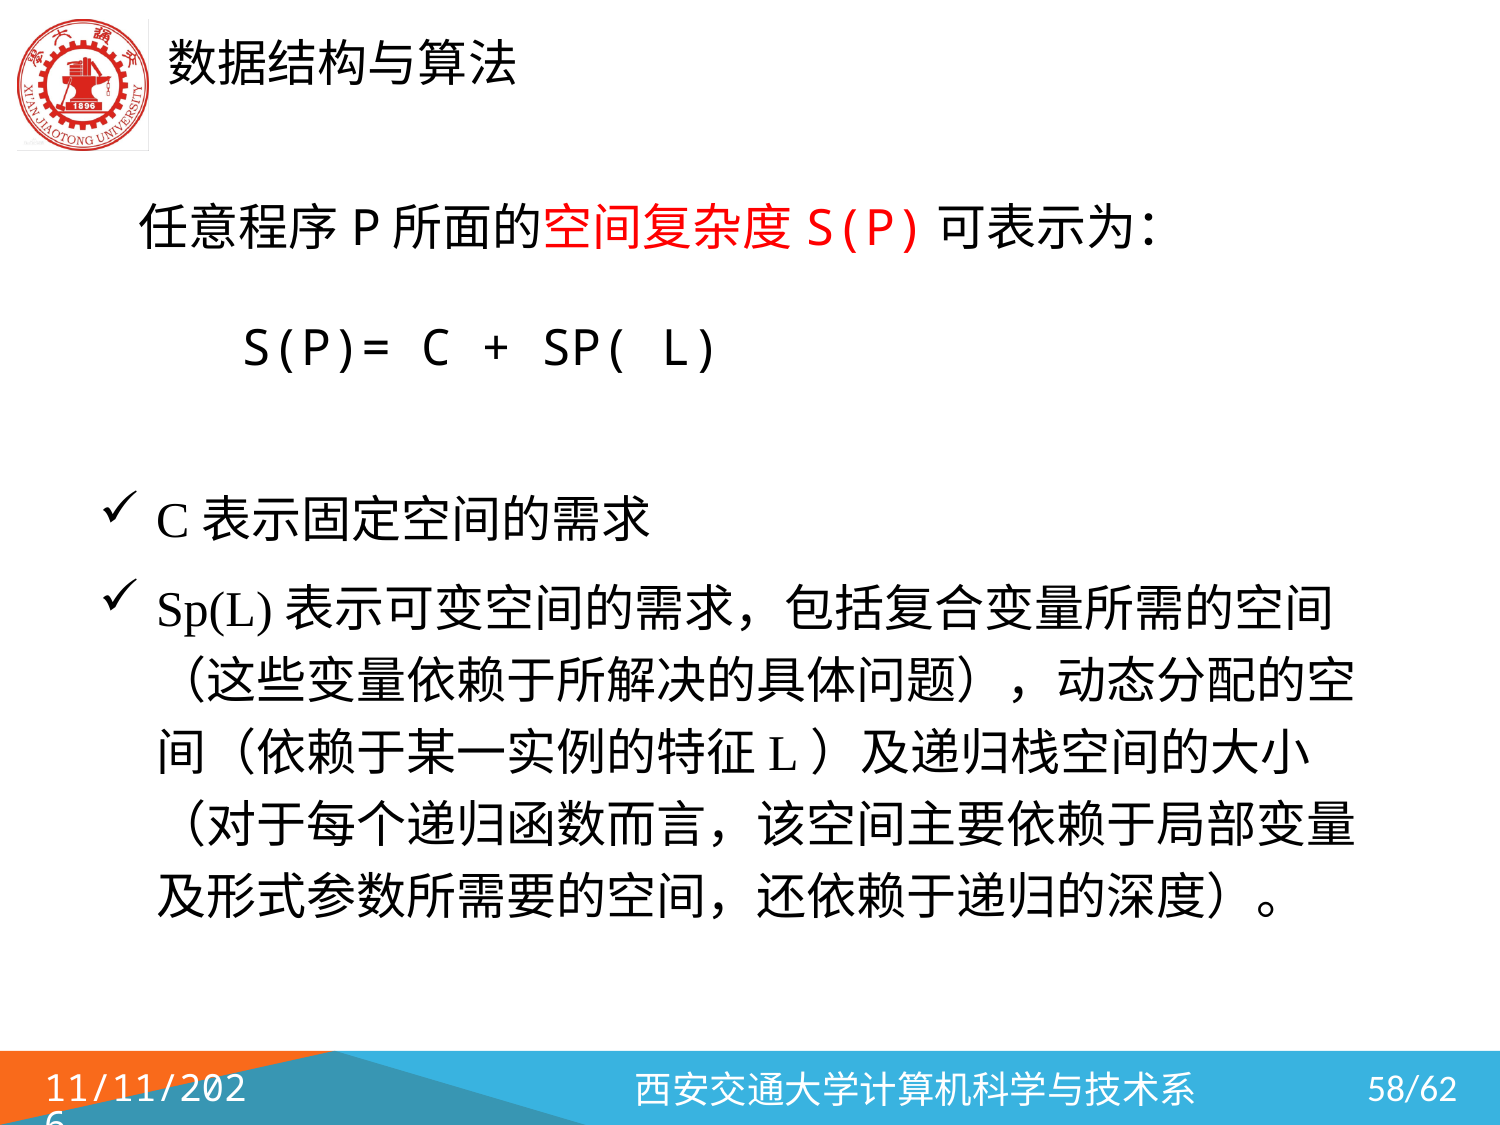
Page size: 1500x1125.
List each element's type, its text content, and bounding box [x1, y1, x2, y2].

text_box C表示固定空间的需求 Sp(L)表示可变空间的需求，包括复合变量所需的空间（这些变量依赖于所解决的具体问题），动态分配的空间（依赖于某一实例的特征L）及递归栈空间的大小（对于每个递归函数而言，该空间主要依赖于局部变量及形式参数所需要的空间，还依赖于递归的深度）。 [84, 468, 1373, 1125]
picture [17, 19, 149, 151]
title 任意程序P所面的空间复杂度S(P)可表示为： S(P)= C + Sp( L) [123, 208, 1358, 433]
